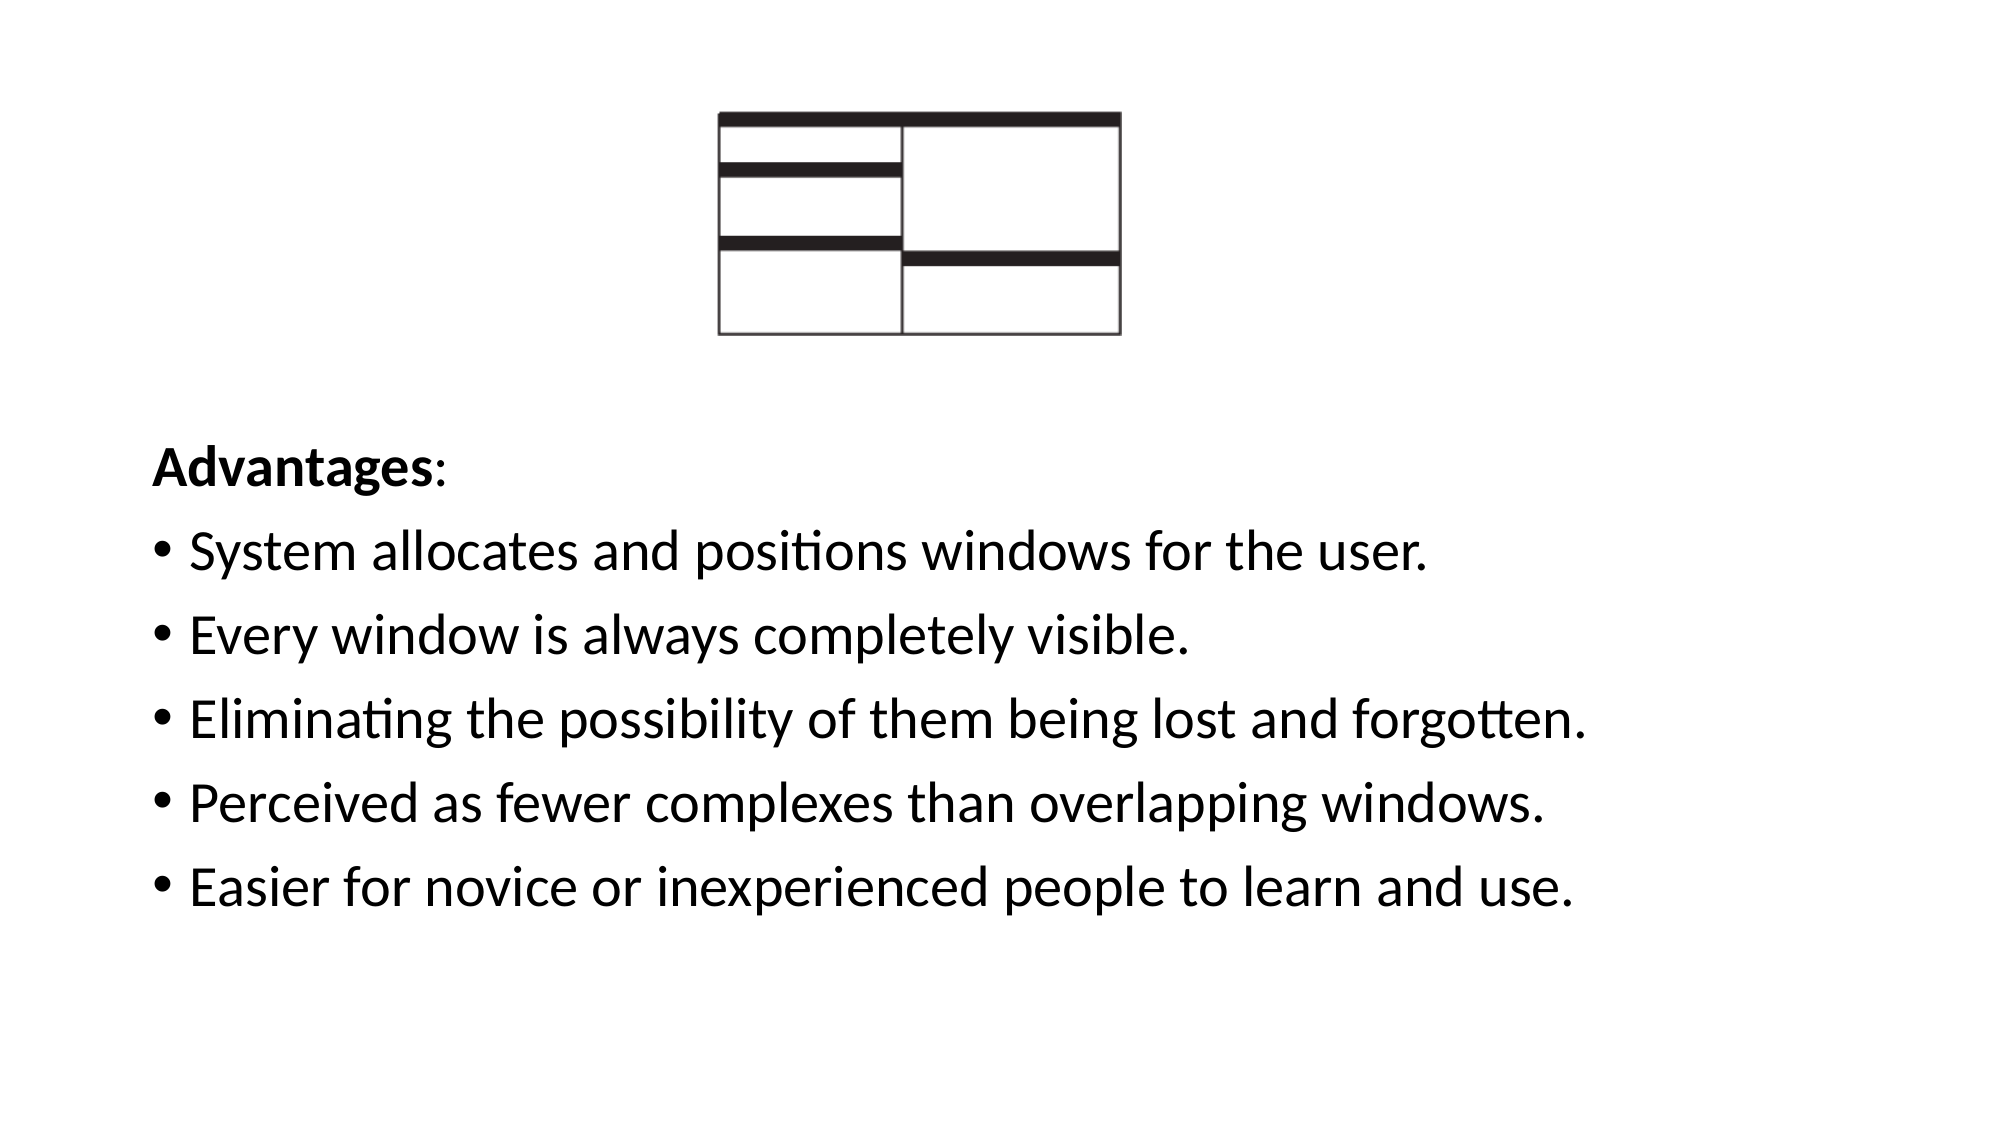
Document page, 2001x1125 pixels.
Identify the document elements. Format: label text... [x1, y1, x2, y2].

picture [717, 111, 1122, 337]
list Advantages: System allocates and positions windows for the user. Every window is always completely visible. Eliminating the possibility of them being lost and forgotten. Perceived as fewer complexes than overlapping windows. Easier for novice or inexperienced people to learn and use. [137, 86, 1863, 1014]
